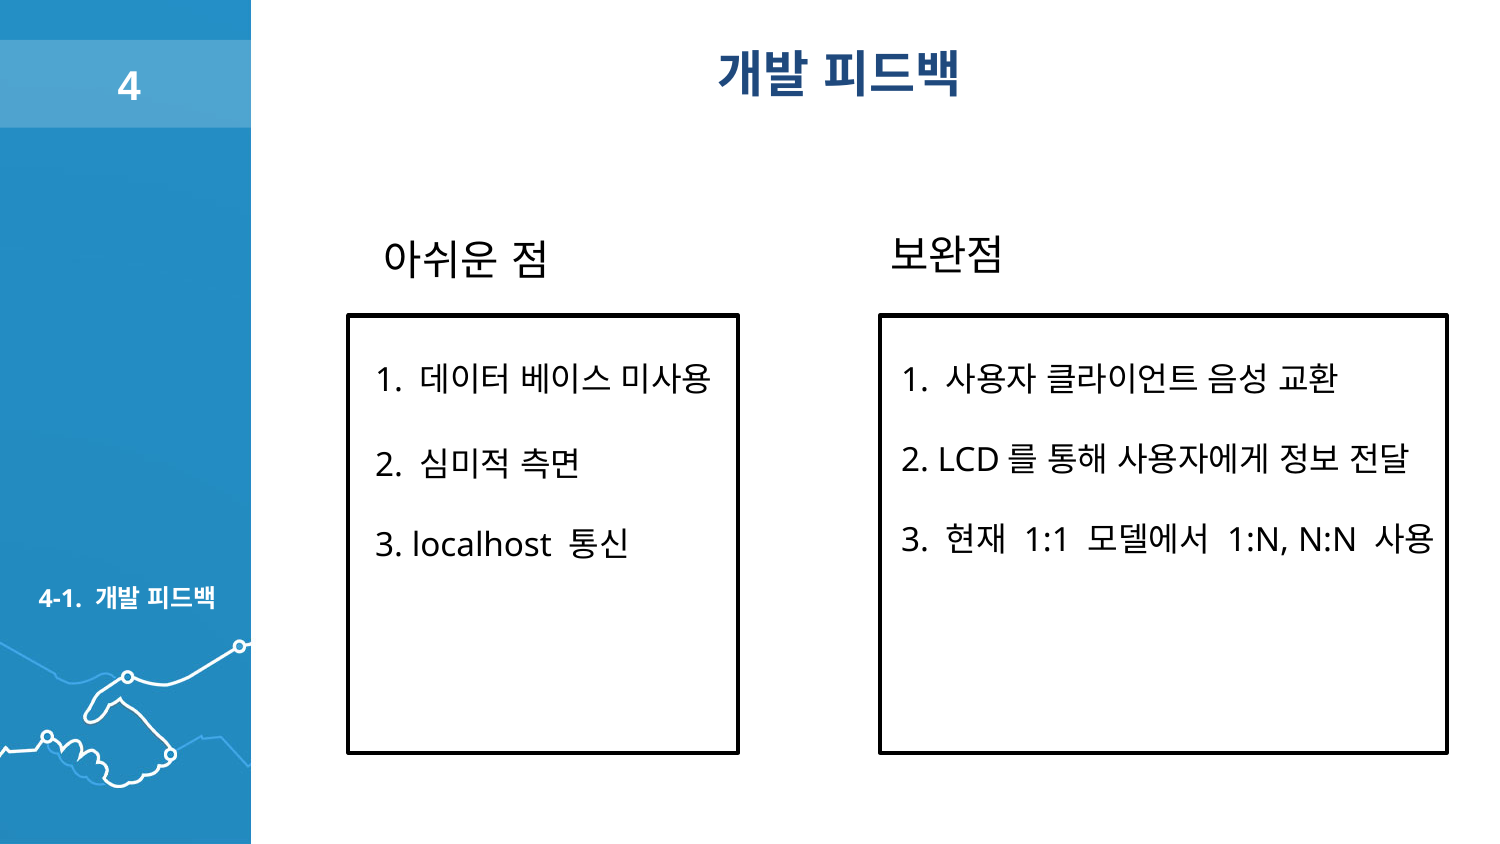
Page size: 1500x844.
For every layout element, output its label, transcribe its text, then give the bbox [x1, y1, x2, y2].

picture [0, 0, 1500, 844]
text_box 아쉬운 점 [349, 226, 577, 292]
text_box 4 [56, 45, 270, 122]
text_box 4-1. 개발 피드백 [24, 575, 232, 621]
text_box [878, 313, 1449, 755]
text_box [0, 38, 256, 130]
text_box 보완점 [875, 221, 1033, 286]
text_box 개발 피드백 [702, 0, 1081, 146]
text_box [346, 313, 740, 755]
